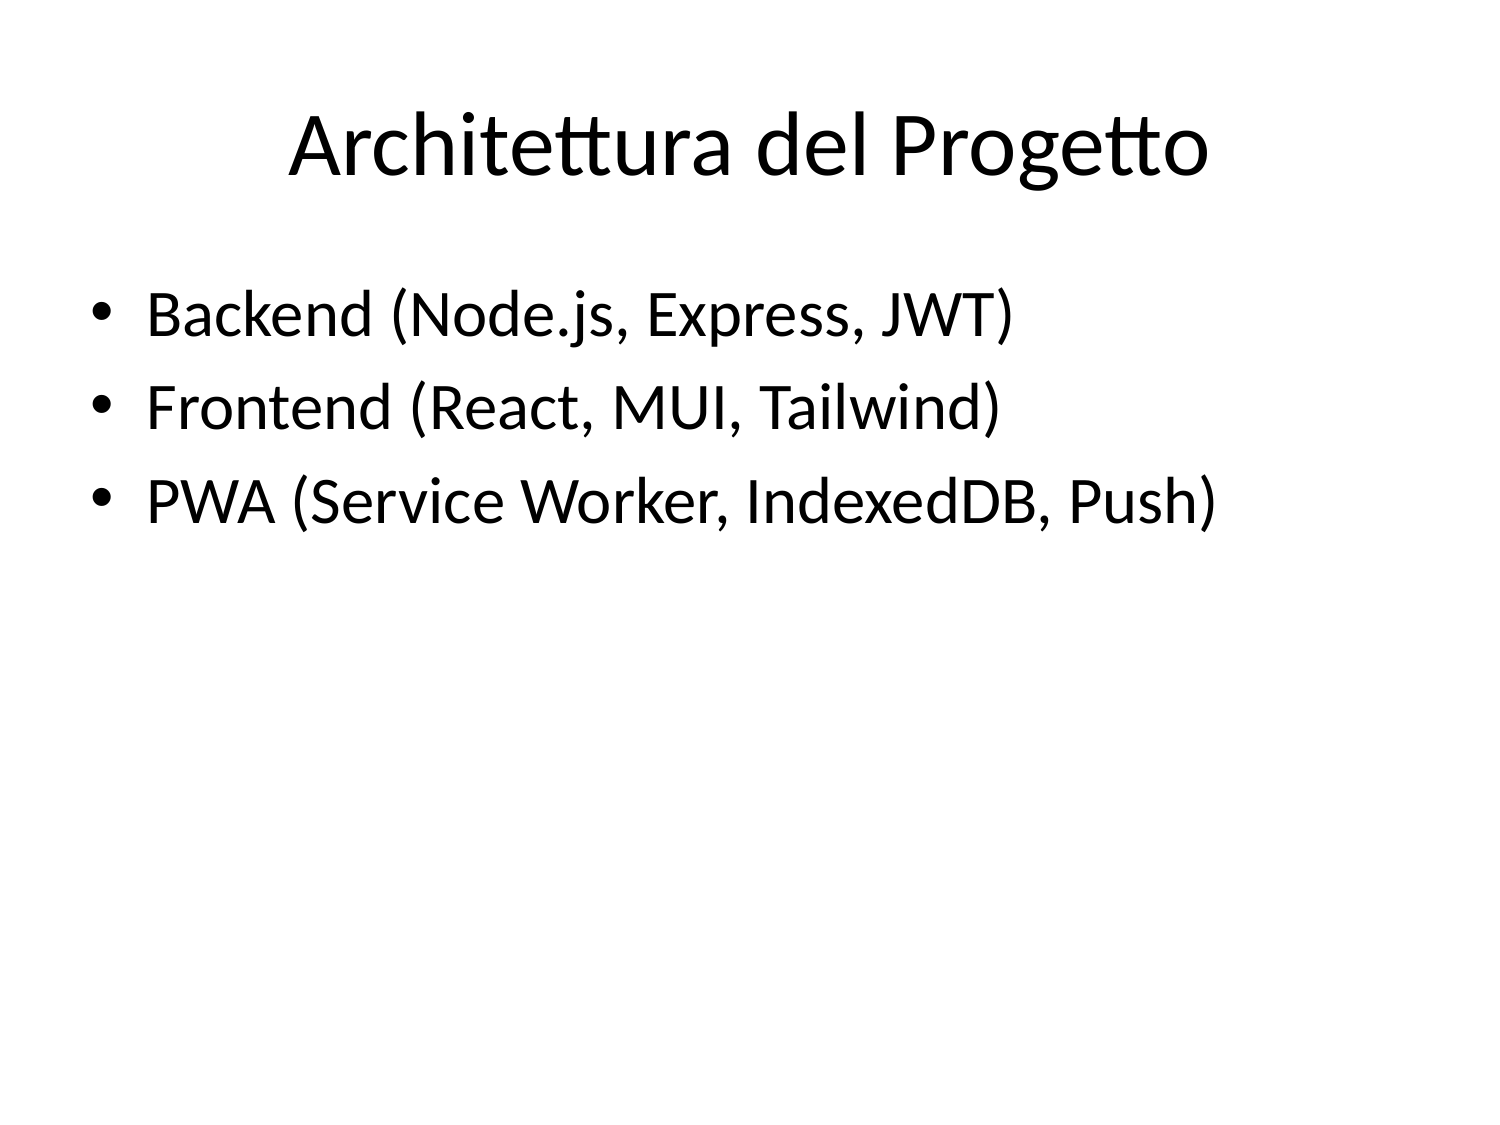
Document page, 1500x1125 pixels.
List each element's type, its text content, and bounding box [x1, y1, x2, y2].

title Architettura del Progetto [75, 45, 1425, 233]
list Backend (Node.js, Express, JWT) Frontend (React, MUI, Tailwind) PWA (Service Worker, IndexedDB, Push) [75, 262, 1425, 1005]
